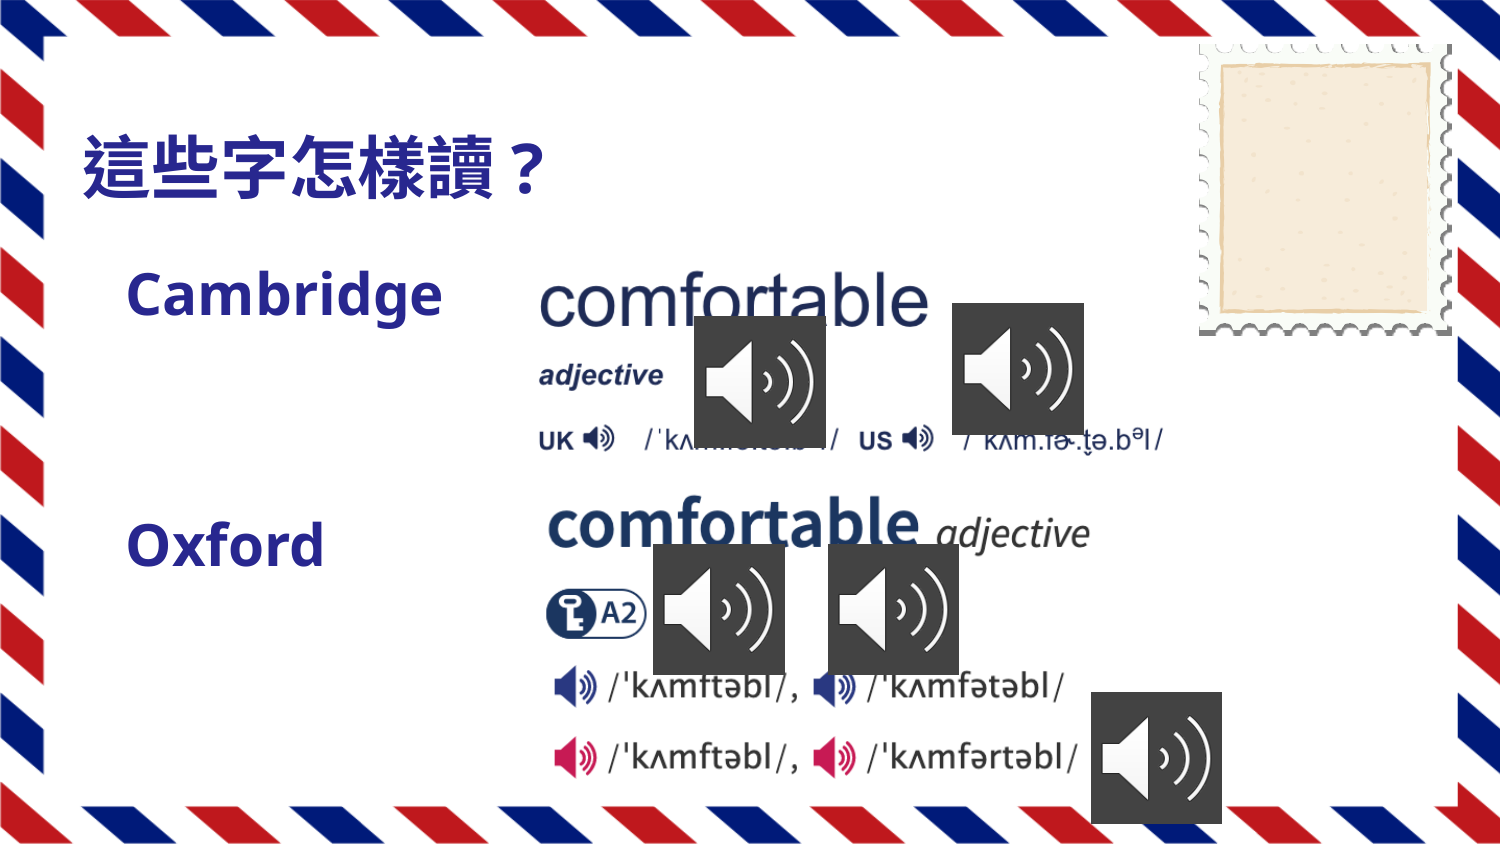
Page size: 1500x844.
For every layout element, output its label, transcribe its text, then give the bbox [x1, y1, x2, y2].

text_box Cambridge Oxford [110, 189, 517, 654]
picture [0, 0, 1500, 844]
title 這些字怎樣讀? [0, 99, 736, 244]
